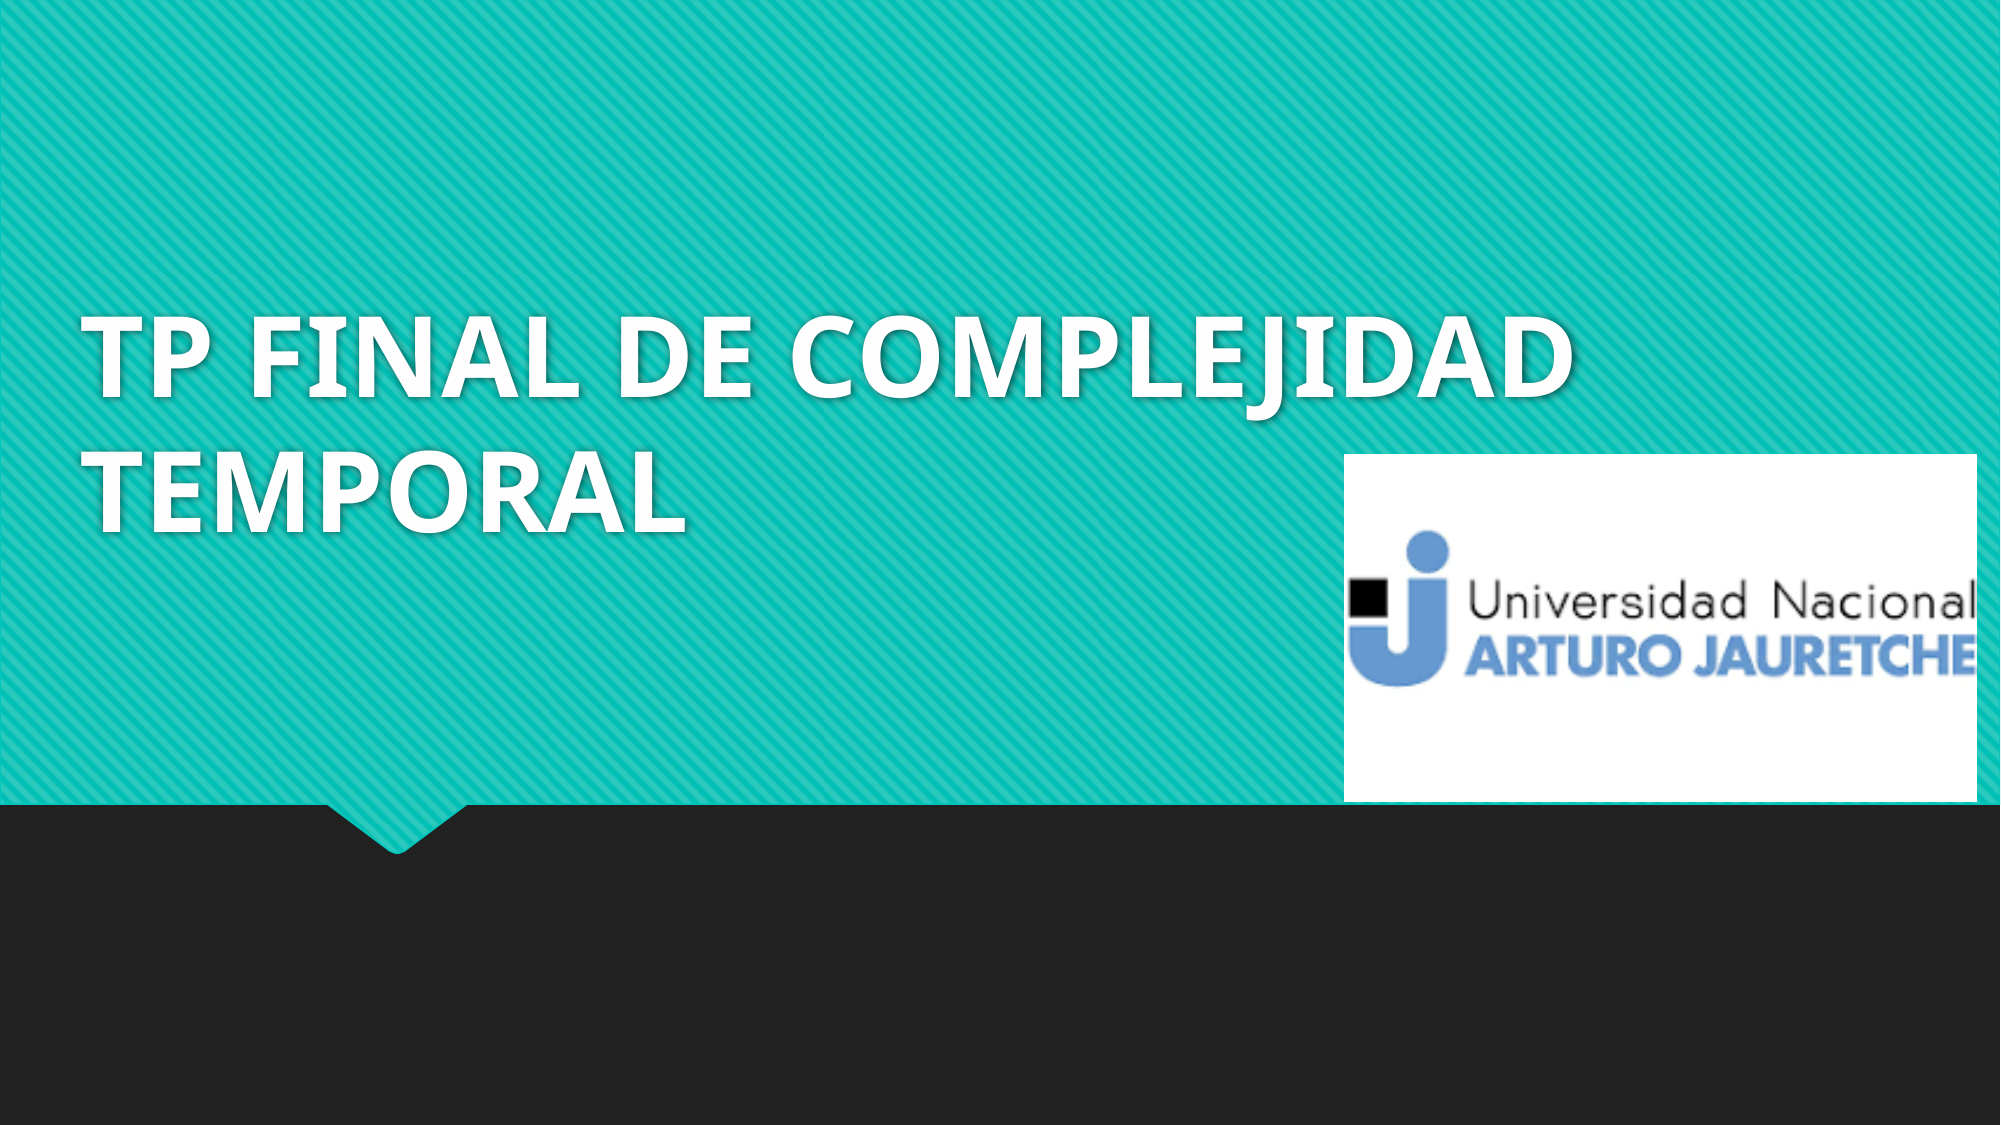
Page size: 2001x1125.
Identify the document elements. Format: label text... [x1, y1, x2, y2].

title TP FINAL DE COMPLEJIDAD TEMPORAL [64, 75, 1799, 563]
picture [1344, 454, 1977, 802]
